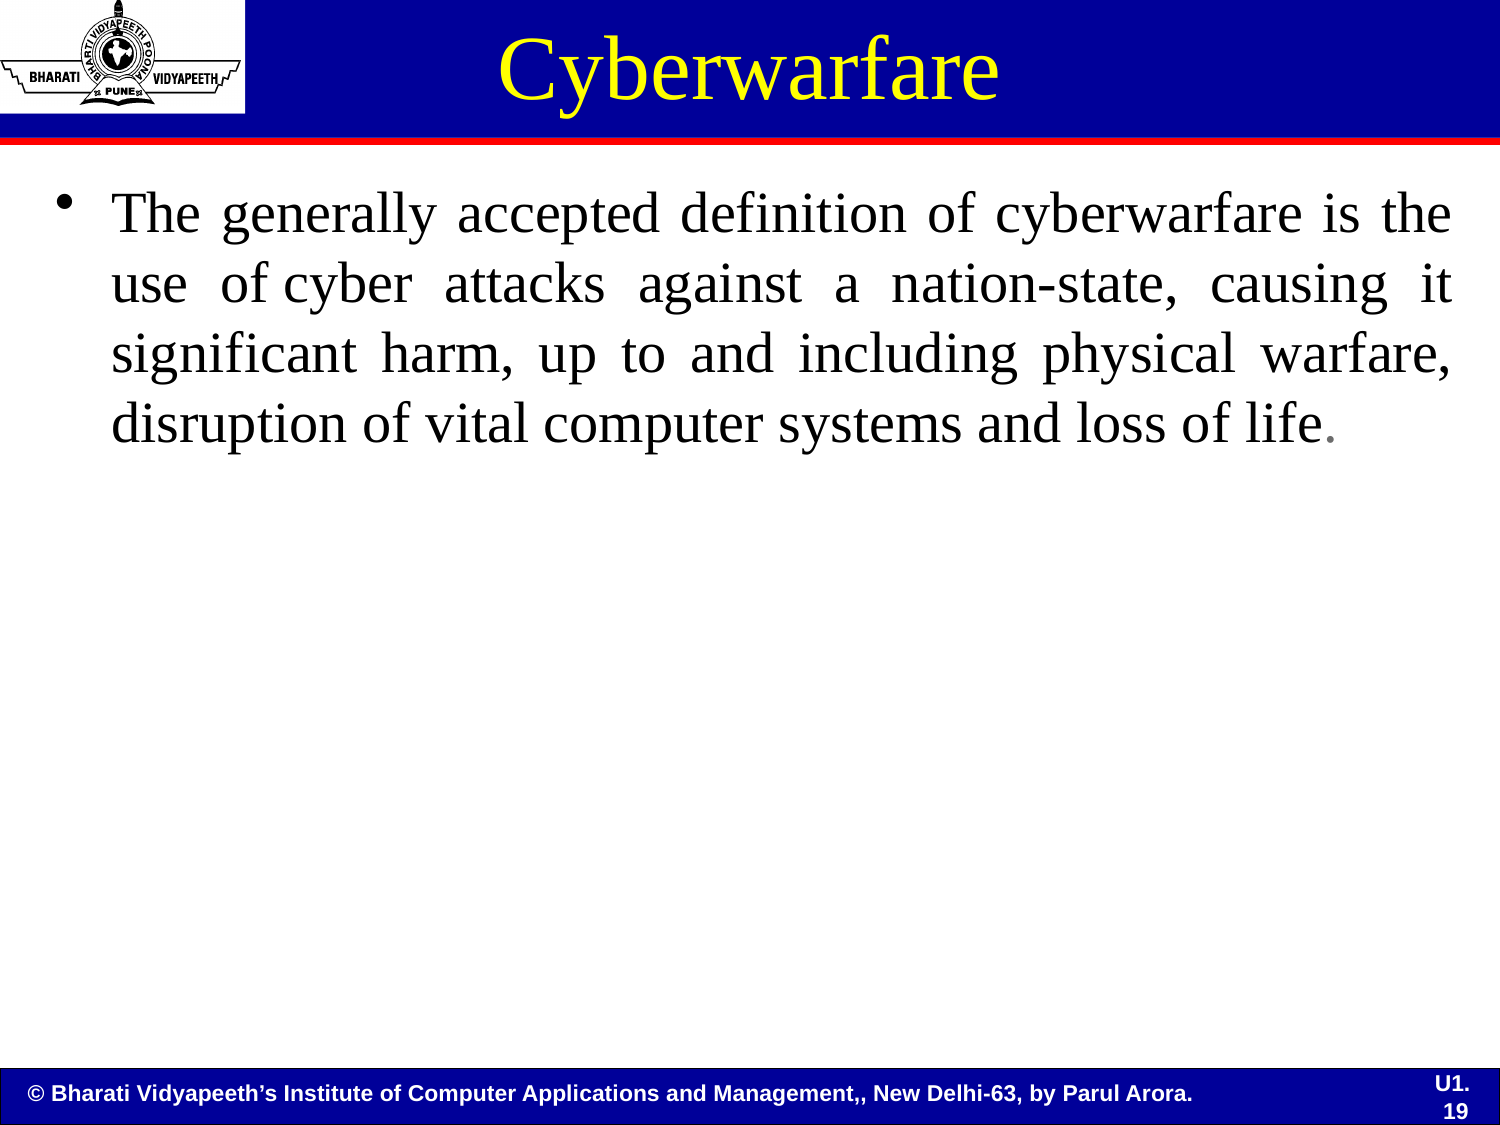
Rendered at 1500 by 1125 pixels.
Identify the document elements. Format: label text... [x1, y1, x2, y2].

picture [0, 0, 75, 106]
list The generally accepted definition of cyberwarfare is the use of cyber attacks against a nation-state, causing it significant harm, up to and including physical warfare, disruption of vital computer systems and loss of life. [39, 166, 1469, 1024]
title Cyberwarfare [75, 0, 1425, 166]
